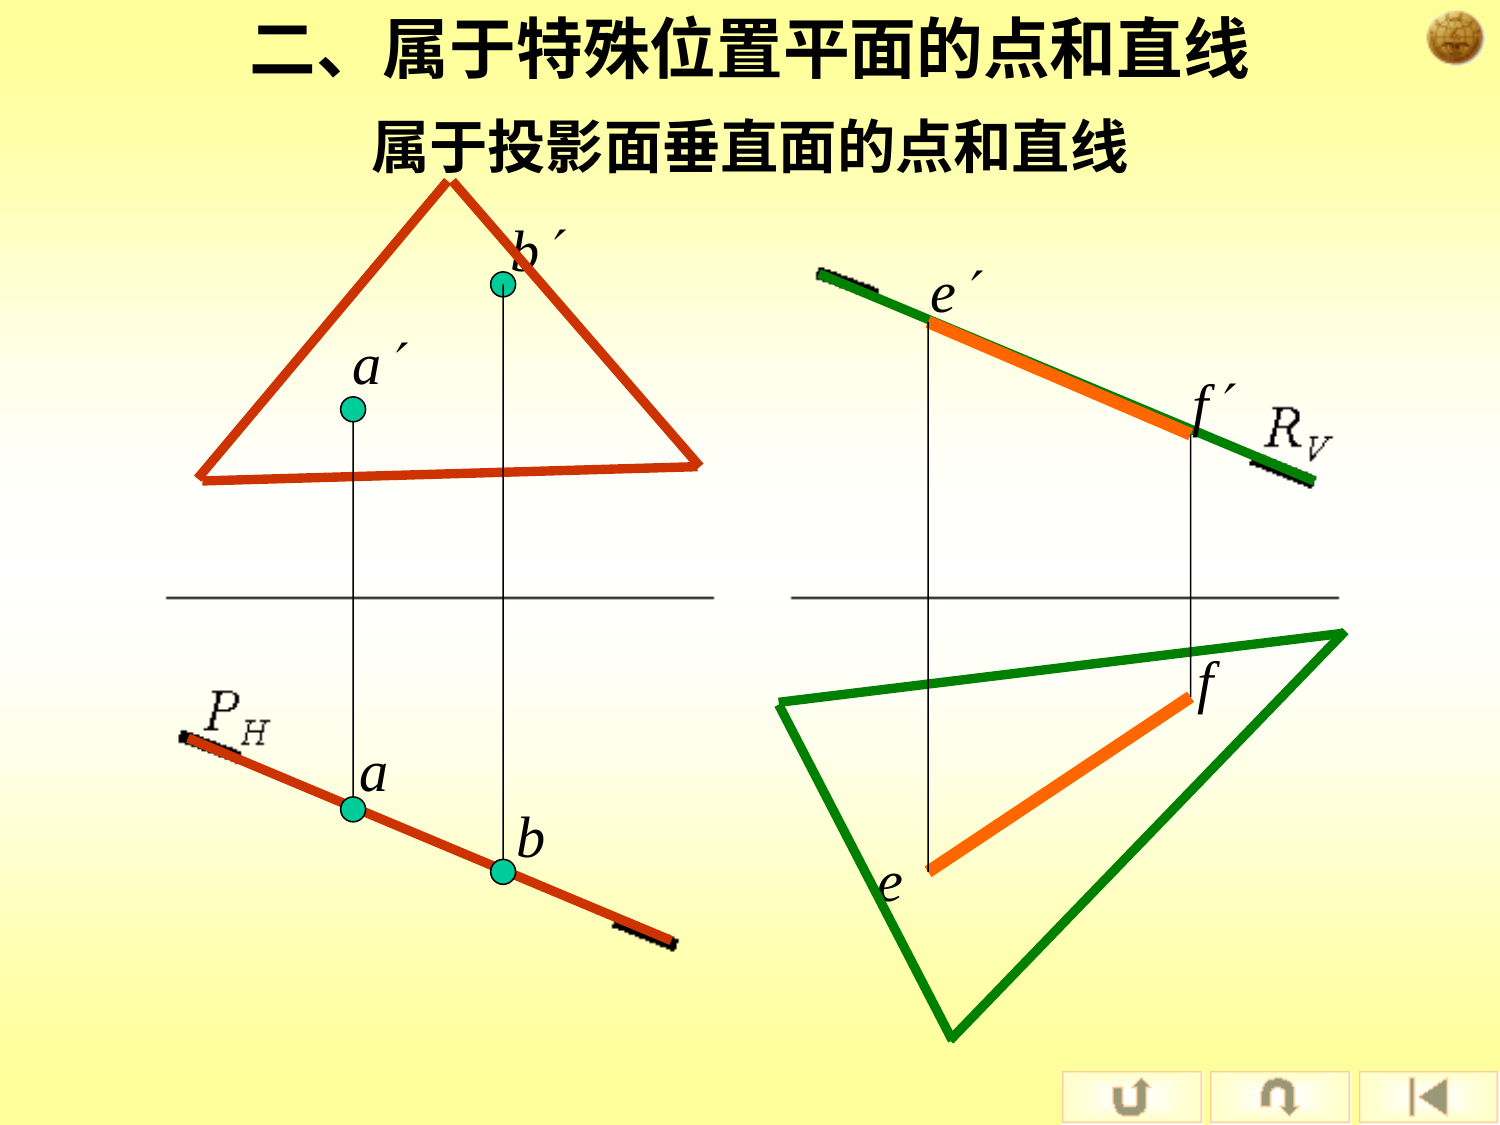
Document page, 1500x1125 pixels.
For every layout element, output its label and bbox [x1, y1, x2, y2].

text_box [490, 284, 567, 885]
text_box [337, 205, 609, 422]
text_box [915, 246, 1279, 872]
picture [0, 0, 1500, 1125]
text_box [862, 636, 1283, 921]
text_box [340, 421, 430, 822]
